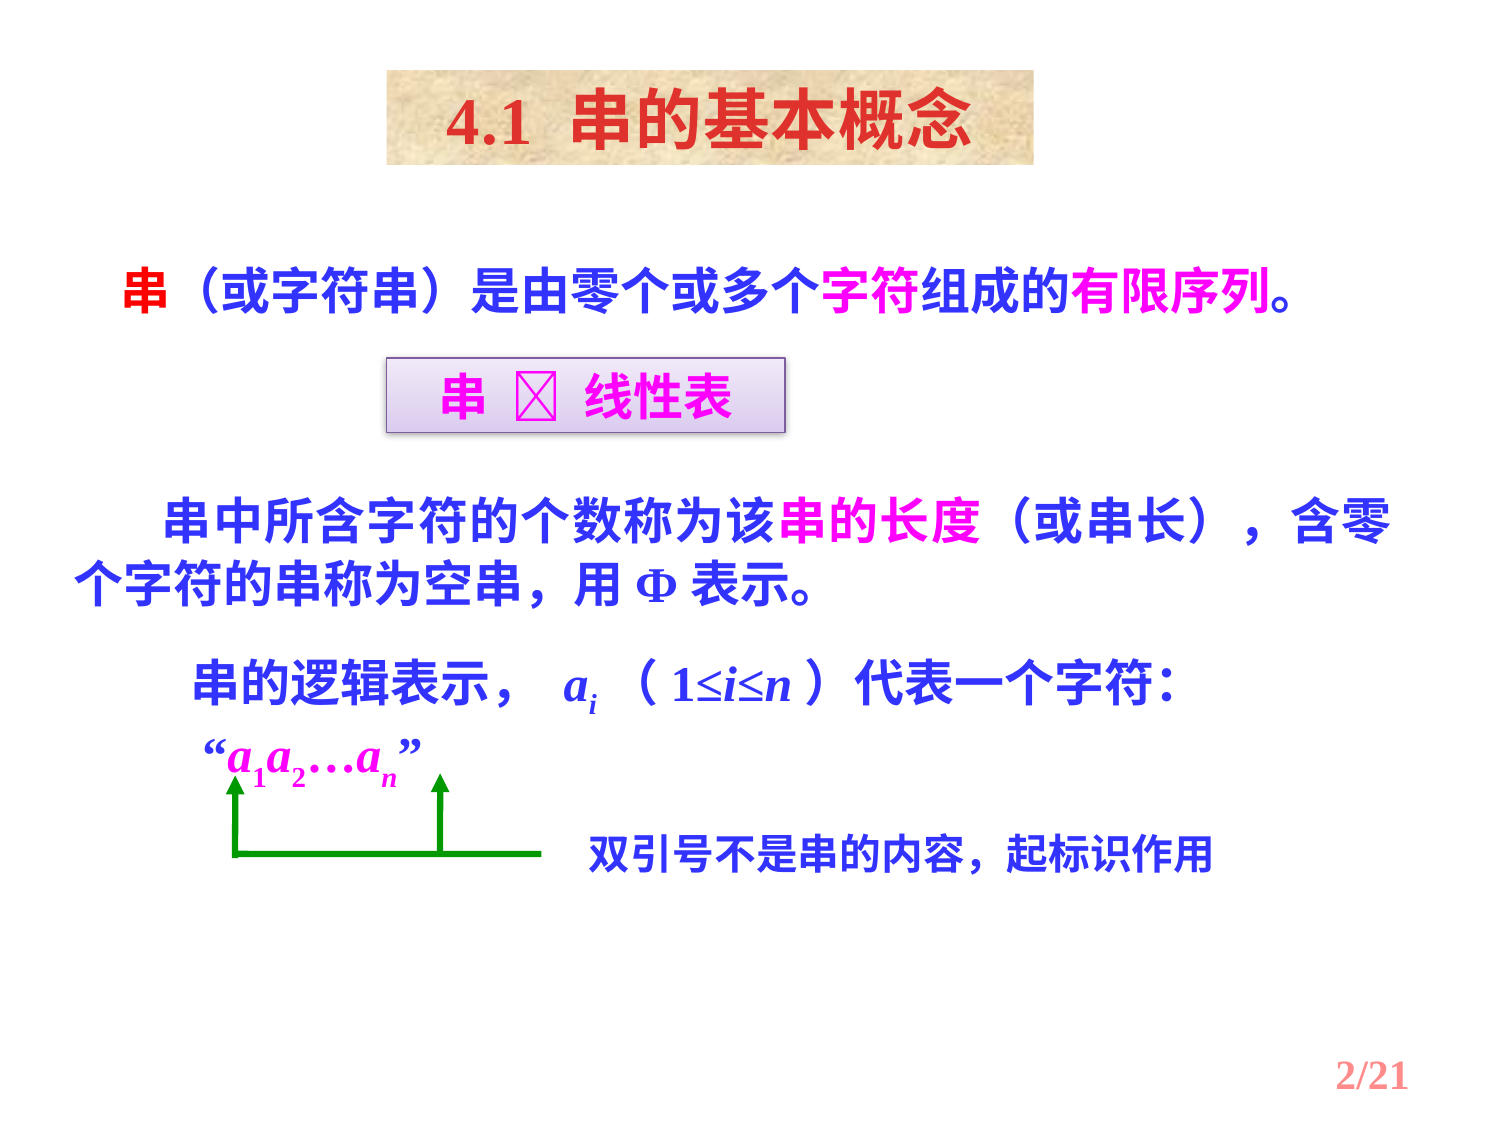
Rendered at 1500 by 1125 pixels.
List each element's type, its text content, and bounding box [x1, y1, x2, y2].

text_box 串中所含字符的个数称为该串的长度（或串长），含零个字符的串称为空串，用Ф表示。 [58, 479, 1407, 620]
text_box 4.1 串的基本概念 [386, 70, 1034, 165]
slide_number 2/21 [1074, 1042, 1425, 1103]
text_box 串（或字符串）是由零个或多个字符组成的有限序列。 [105, 246, 1468, 327]
text_box 串  线性表 [386, 357, 786, 433]
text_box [152, 644, 1395, 887]
